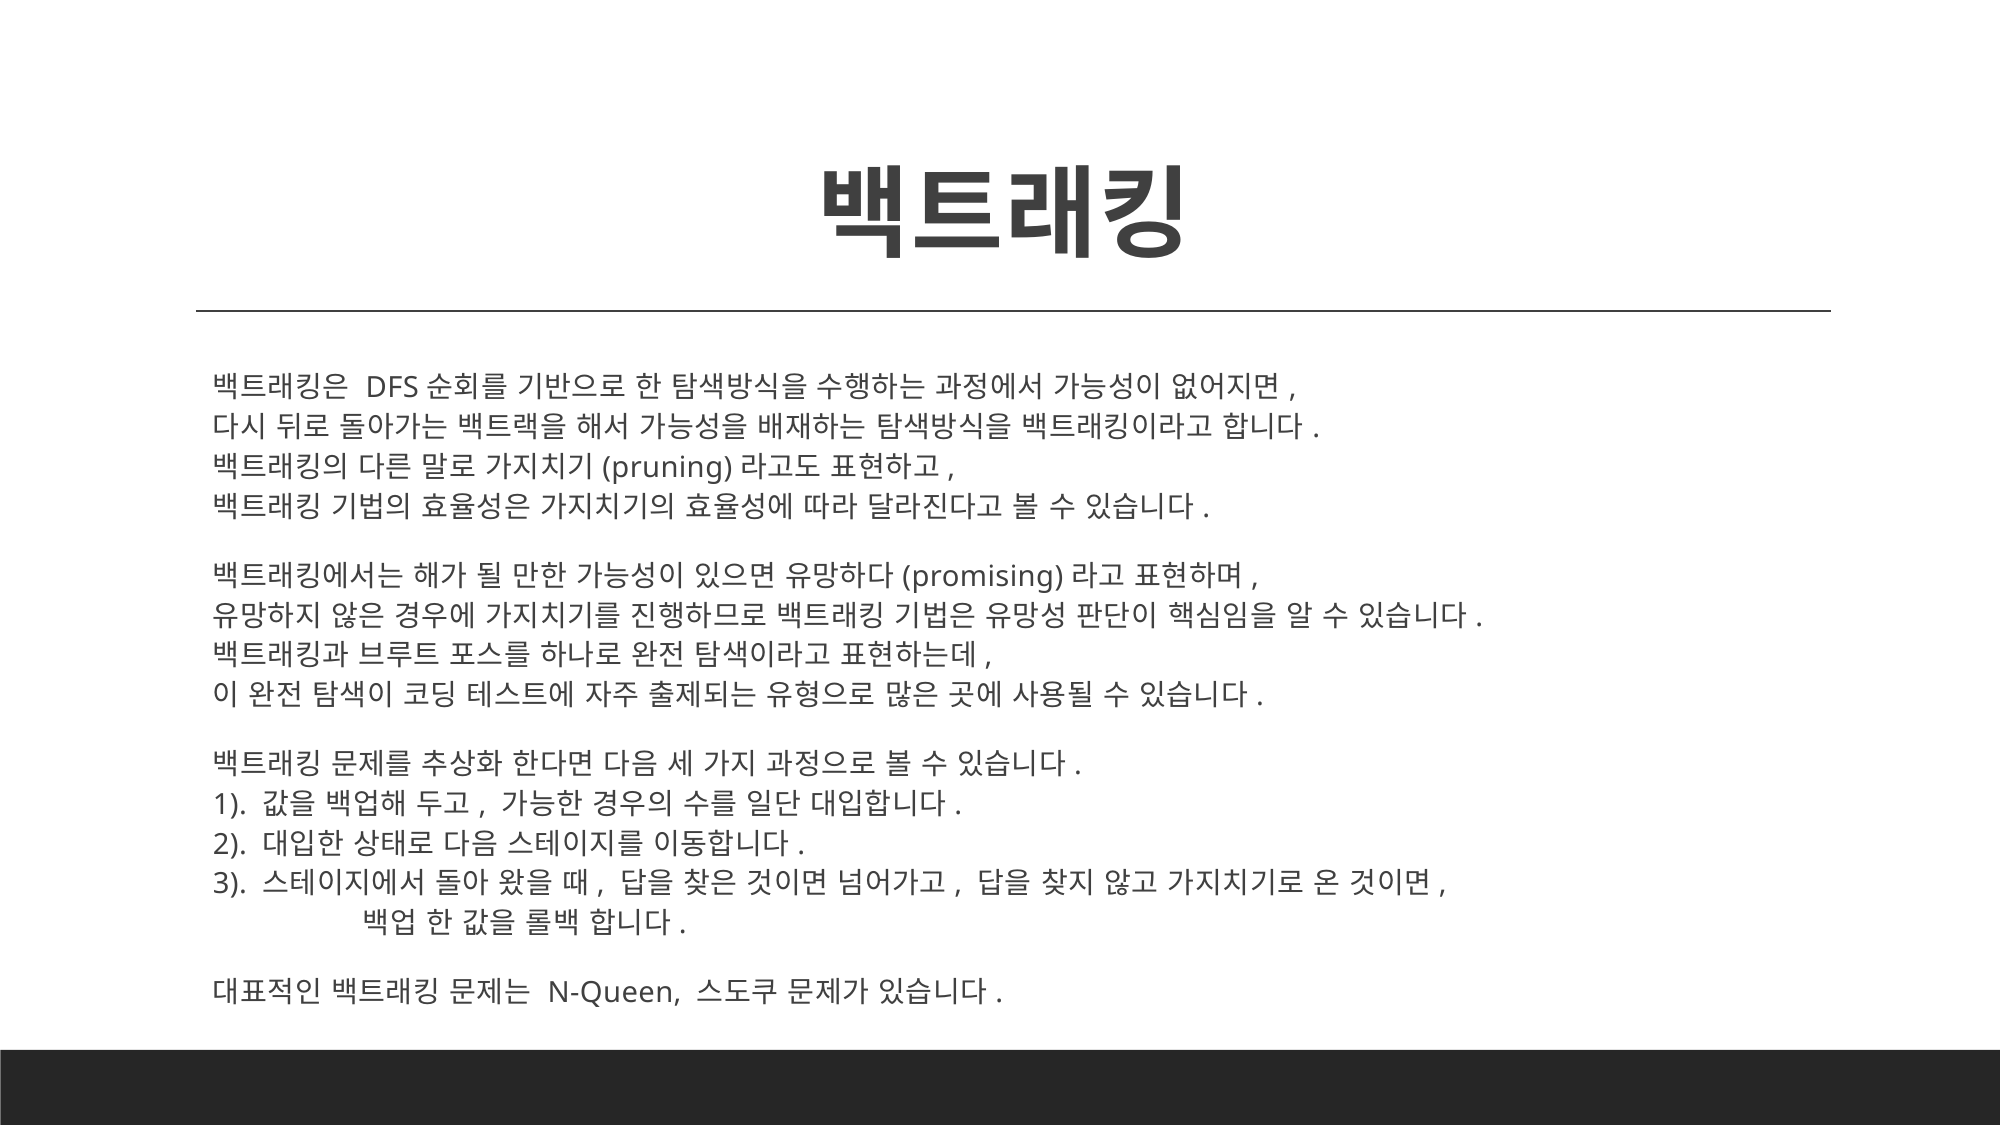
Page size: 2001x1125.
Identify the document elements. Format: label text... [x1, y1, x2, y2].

list 백트래킹은 DFS순회를 기반으로 한 탐색방식을 수행하는 과정에서 가능성이 없어지면, 다시 뒤로 돌아가는 백트랙을 해서 가능성을 배재하는 탐색방식을 백트래킹이라고 합니다. 백트래킹의 다른 말로 가지치기(pruning)라고도 표현하고, 백트래킹 기법의 효율성은 가지치기의 효율성에 따라 달라진다고 볼 수 있습니다. 백트래킹에서는 해가 될 만한 가능성이 있으면 유망하다(promising)라고 표현하며, 유망하지 않은 경우에 가지치기를 진행하므로 백트래킹 기법은 유망성 판단이 핵심임을 알 수 있습니다. 백트래킹과 브루트 포스를 하나로 완전 탐색이라고 표현하는데, 이 완전 탐색이 코딩 테스트에 자주 출제되는 유형으로 많은 곳에 사용될 수 있습니다. 백트래킹 문제를 추상화 한다면 다음 세 가지 과정으로 볼 수 있습니다. 1). 값을 백업해 두고, 가능한 경우의 수를 일단 대입합니다. 2). 대입한 상태로 다음 스테이지를 이동합니다. 3). 스테이지에서 돌아 왔을 때, 답을 찾은 것이면 넘어가고, 답을 찾지 않고 가지치기로 온 것이면, 백업 한 값을 롤백 합니다. 대표적인 백트래킹 문제는 N-Queen, 스도쿠 문제가 있습니다. [180, 345, 1830, 1050]
title 백트래킹 [180, 47, 1830, 285]
